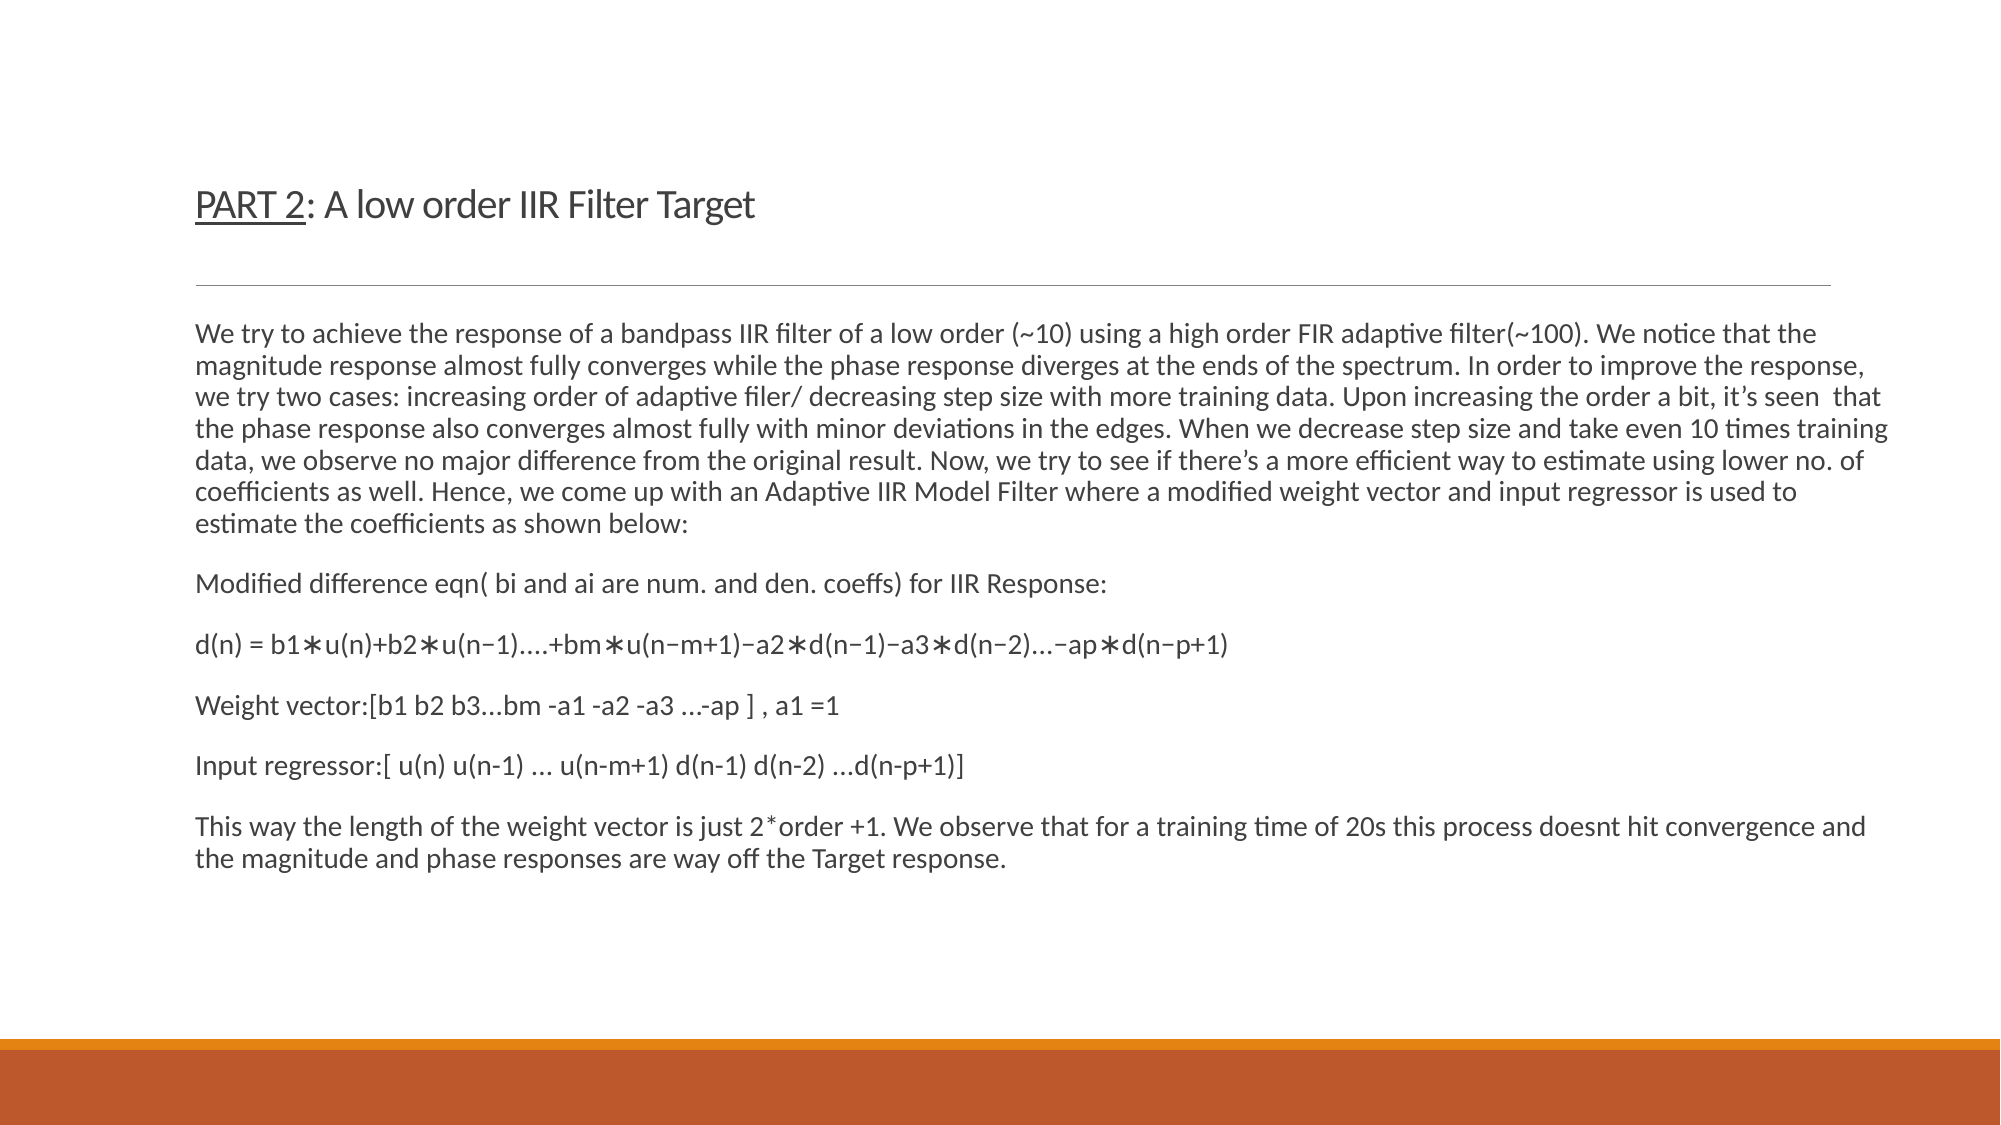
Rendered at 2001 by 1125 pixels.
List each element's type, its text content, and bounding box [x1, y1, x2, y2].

list We try to achieve the response of a bandpass IIR filter of a low order (~10) using a high order FIR adaptive filter(~100). We notice that the magnitude response almost fully converges while the phase response diverges at the ends of the spectrum. In order to improve the response, we try two cases: increasing order of adaptive filer/ decreasing step size with more training data. Upon increasing the order a bit, it’s seen that the phase response also converges almost fully with minor deviations in the edges. When we decrease step size and take even 10 times training data, we observe no major difference from the original result. Now, we try to see if there’s a more efficient way to estimate using lower no. of coefficients as well. Hence, we come up with an Adaptive IIR Model Filter where a modified weight vector and input regressor is used to estimate the coefficients as shown below: Modified difference eqn( bi and ai are num. and den. coeffs) for IIR Response: d(n) = b1∗u(n)+b2∗u(n−1)....+bm∗u(n−m+1)−a2∗d(n−1)−a3∗d(n−2)...−ap∗d(n−p+1) Weight vector:[b1 b2 b3...bm -a1 -a2 -a3 ...-ap ] , a1 =1 Input regressor:[ u(n) u(n-1) ... u(n-m+1) d(n-1) d(n-2) ...d(n-p+1)] This way the length of the weight vector is just 2*order +1. We observe that for a training time of 20s this process doesnt hit convergence and the magnitude and phase responses are way off the Target response. [180, 311, 1897, 990]
title PART 2: A low order IIR Filter Target [180, 175, 1701, 235]
